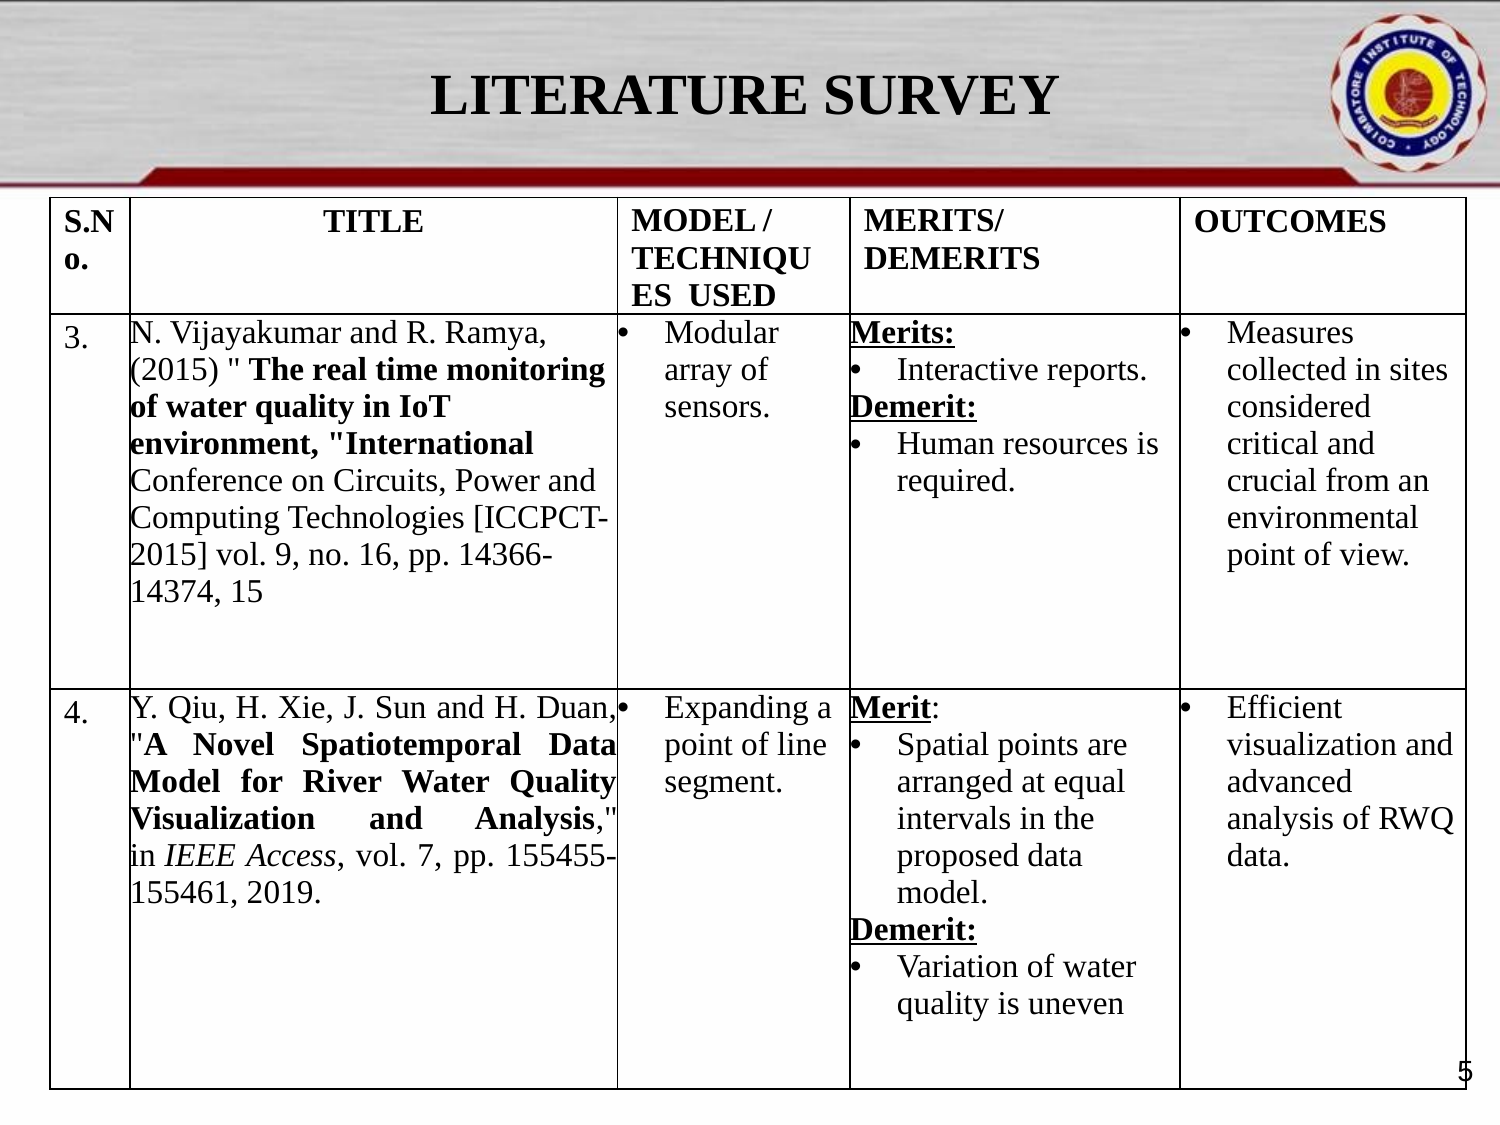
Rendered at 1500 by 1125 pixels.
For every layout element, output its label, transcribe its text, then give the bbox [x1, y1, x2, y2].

table_cell Y. Qiu, H. Xie, J. Sun and H. Duan, "A Novel Spatiotemporal Data Model for River Water Quality Visualization and Analysis," in IEEE Access, vol. 7, pp. 155455-155461, 2019. [131, 690, 617, 1088]
table_cell Merits: Interactive reports. Demerit: Human resources is required. [851, 315, 1179, 688]
table_header S.No. [51, 198, 129, 313]
table_cell Expanding a point of line segment. [618, 690, 849, 1088]
table_cell Merit: Spatial points are arranged at equal intervals in the proposed data model. Demerit: Variation of water quality is uneven [851, 690, 1179, 1088]
table_header OUTCOMES [1181, 198, 1465, 313]
table_header MODEL / TECHNIQUES USED [618, 245, 849, 313]
table_cell Efficient visualization and advanced analysis of RWQ data. [1181, 690, 1465, 1088]
table_cell N. Vijayakumar and R. Ramya,(2015) " The real time monitoring of water quality in IoT environment, "International Conference on Circuits, Power and Computing Technologies [ICCPCT-2015] vol. 9, no. 16, pp. 14366-14374, 15 [131, 315, 617, 688]
table_cell 4. [51, 690, 129, 1088]
picture [0, 0, 1500, 1125]
table_cell Modular array of sensors. [618, 315, 849, 688]
slide_number 5 [1450, 1052, 1480, 1125]
table_header TITLE [131, 198, 617, 313]
table_header MERITS/ DEMERITS [851, 198, 1179, 313]
table_cell 3. [51, 315, 129, 688]
title LITERATURE SURVEY [427, 54, 1073, 245]
table_cell Measures collected in sites considered critical and crucial from an environmental point of view. [1181, 315, 1465, 688]
